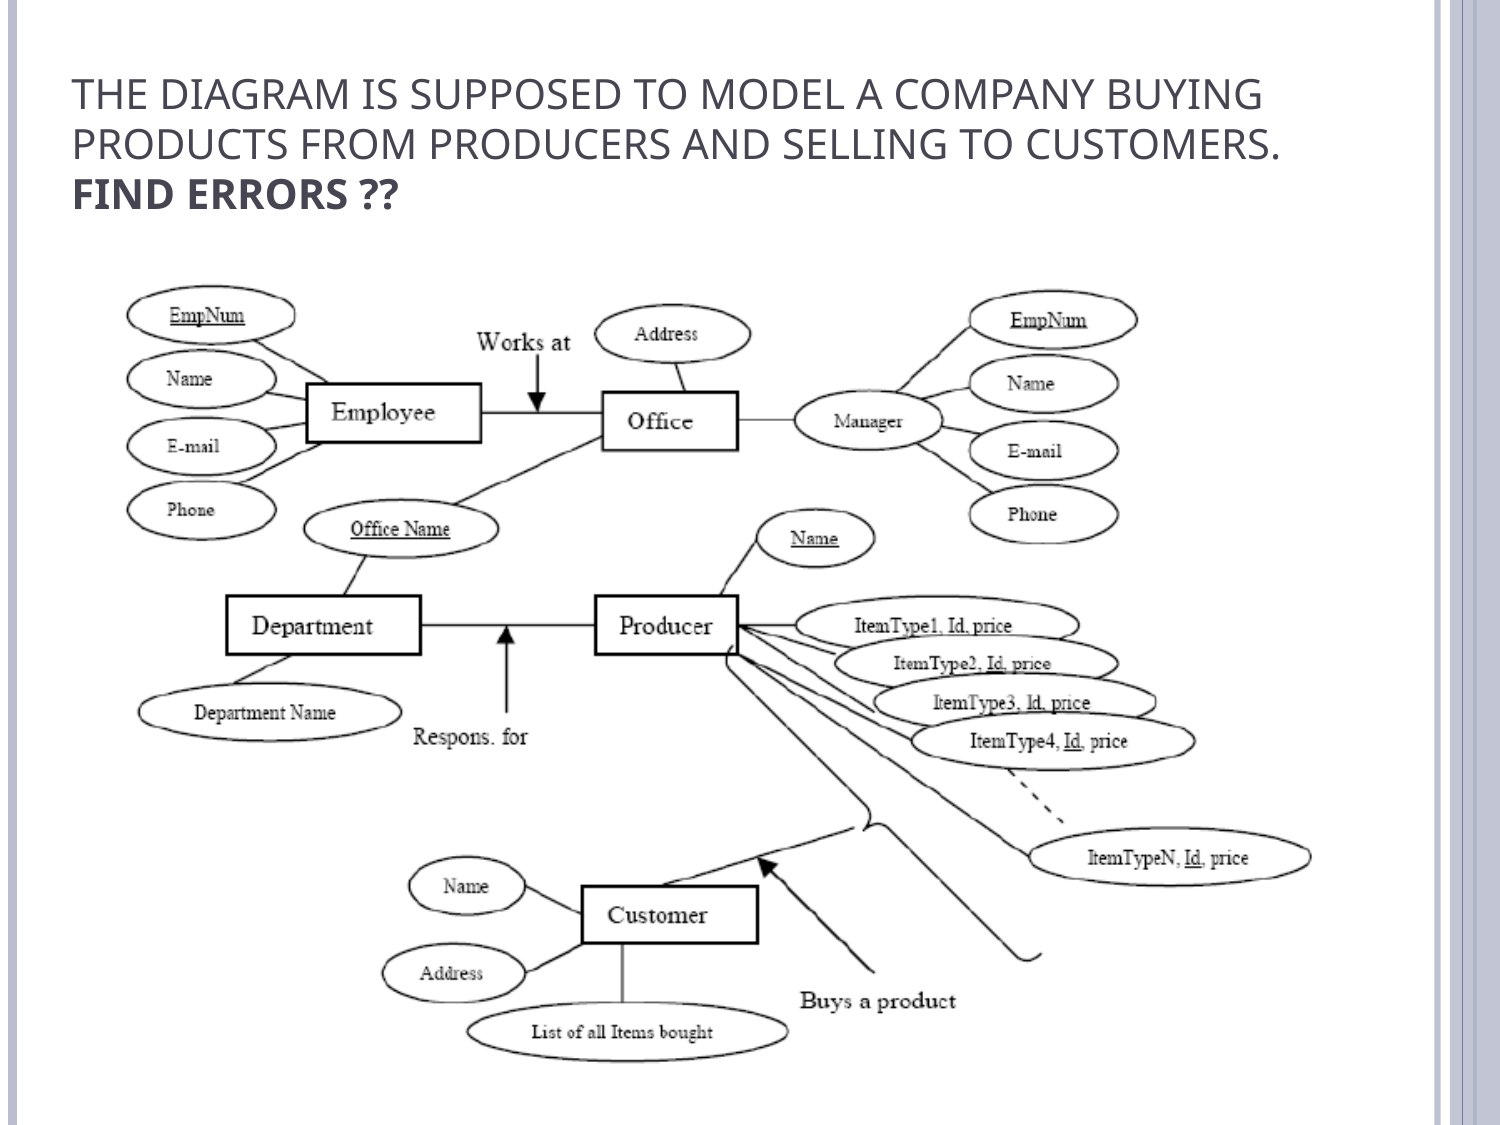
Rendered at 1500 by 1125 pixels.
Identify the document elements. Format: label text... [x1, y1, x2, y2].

picture [37, 224, 1432, 1072]
title The diagram is supposed to model a company buying products from producers and selling to customers. Find errors ?? [56, 37, 1413, 223]
